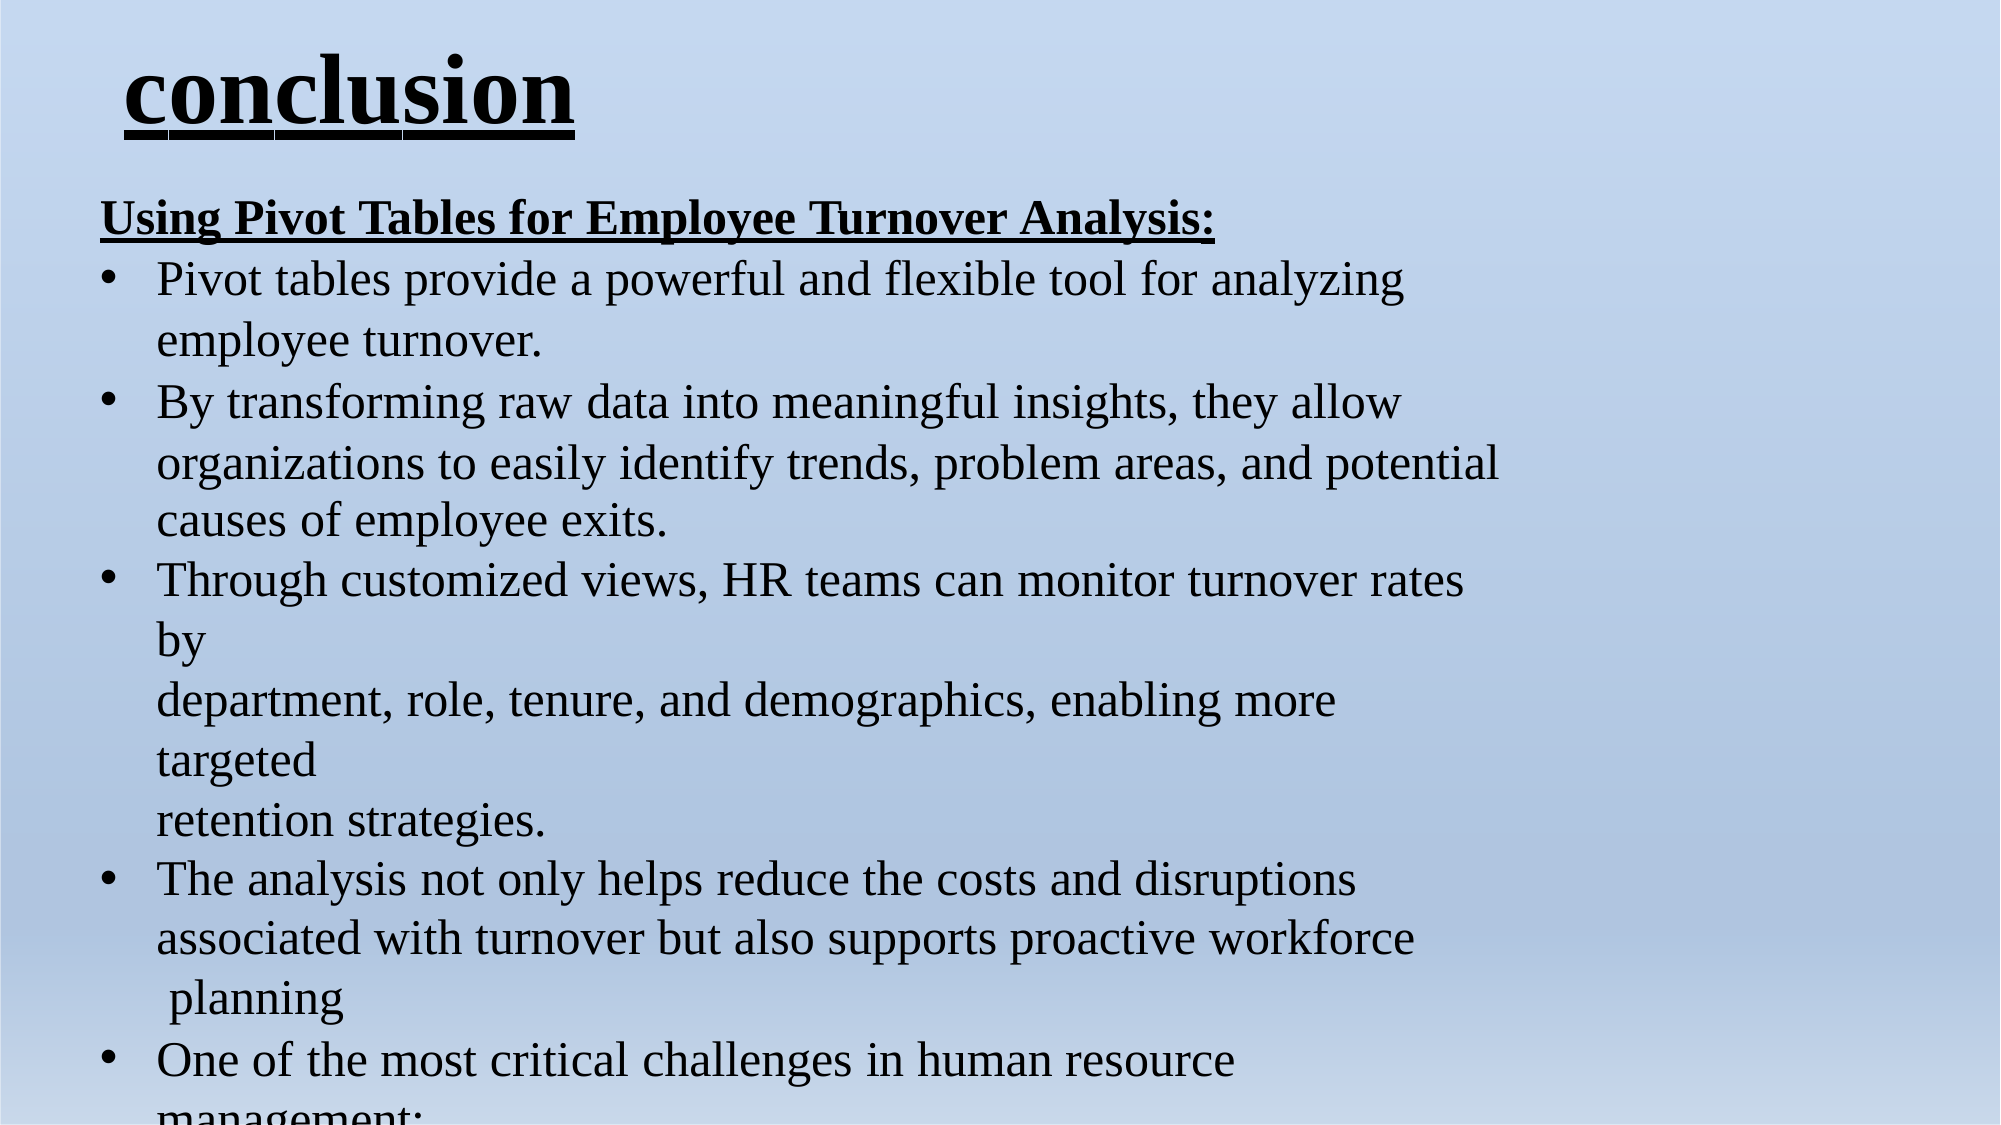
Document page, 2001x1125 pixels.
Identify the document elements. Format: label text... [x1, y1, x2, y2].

title conclusion [121, 21, 577, 182]
picture [0, 0, 2000, 1125]
text_box Using Pivot Tables for Employee Turnover Analysis: Pivot tables provide a powerful and flexible tool for analyzing employee turnover. By transforming raw data into meaningful insights, they allow organizations to easily identify trends, problem areas, and potential causes of employee exits. Through customized views, HR teams can monitor turnover rates by department, role, tenure, and demographics, enabling more targeted retention strategies. The analysis not only helps reduce the costs and disruptions associated with turnover but also supports proactive workforce planning One of the most critical challenges in human resource management: employee retention. [98, 182, 1530, 1125]
